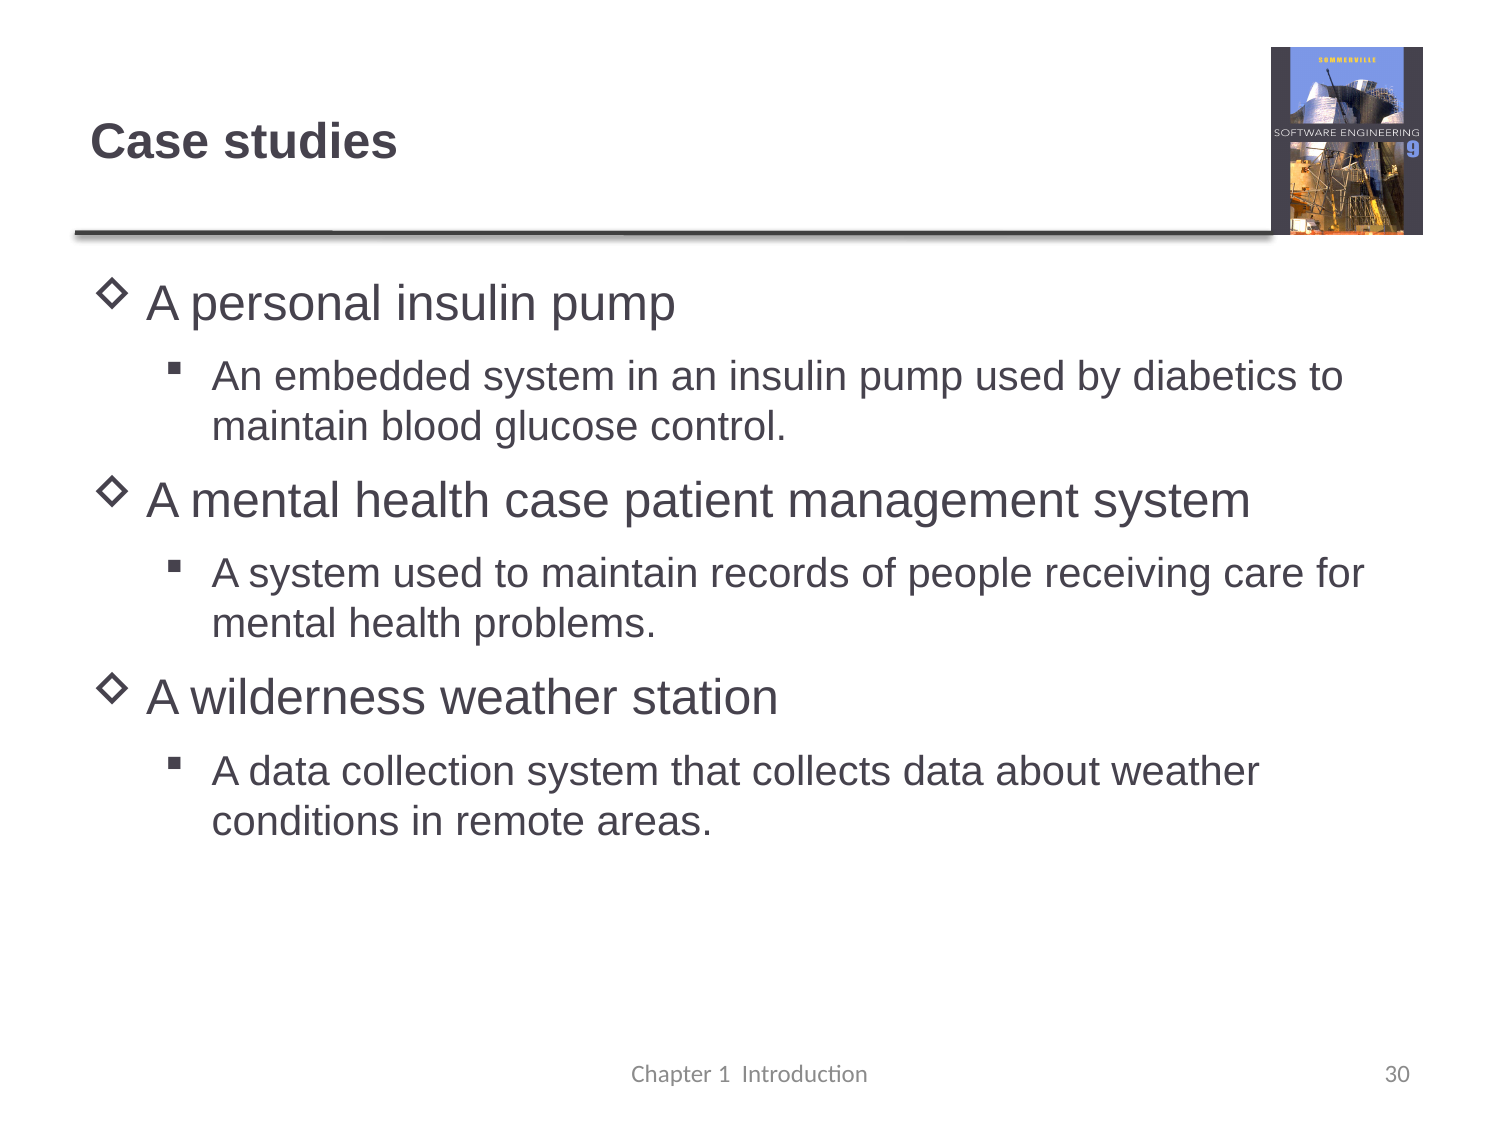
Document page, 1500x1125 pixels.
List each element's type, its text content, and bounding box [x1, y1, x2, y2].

footer Chapter 1 Introduction [512, 1042, 988, 1103]
title Case studies [74, 44, 1272, 233]
picture [1272, 47, 1423, 235]
list A personal insulin pump An embedded system in an insulin pump used by diabetics to maintain blood glucose control. A mental health case patient management system A system used to maintain records of people receiving care for mental health problems. A wilderness weather station A data collection system that collects data about weather conditions in remote areas. [75, 262, 1425, 1005]
slide_number 30 [1074, 1042, 1425, 1103]
